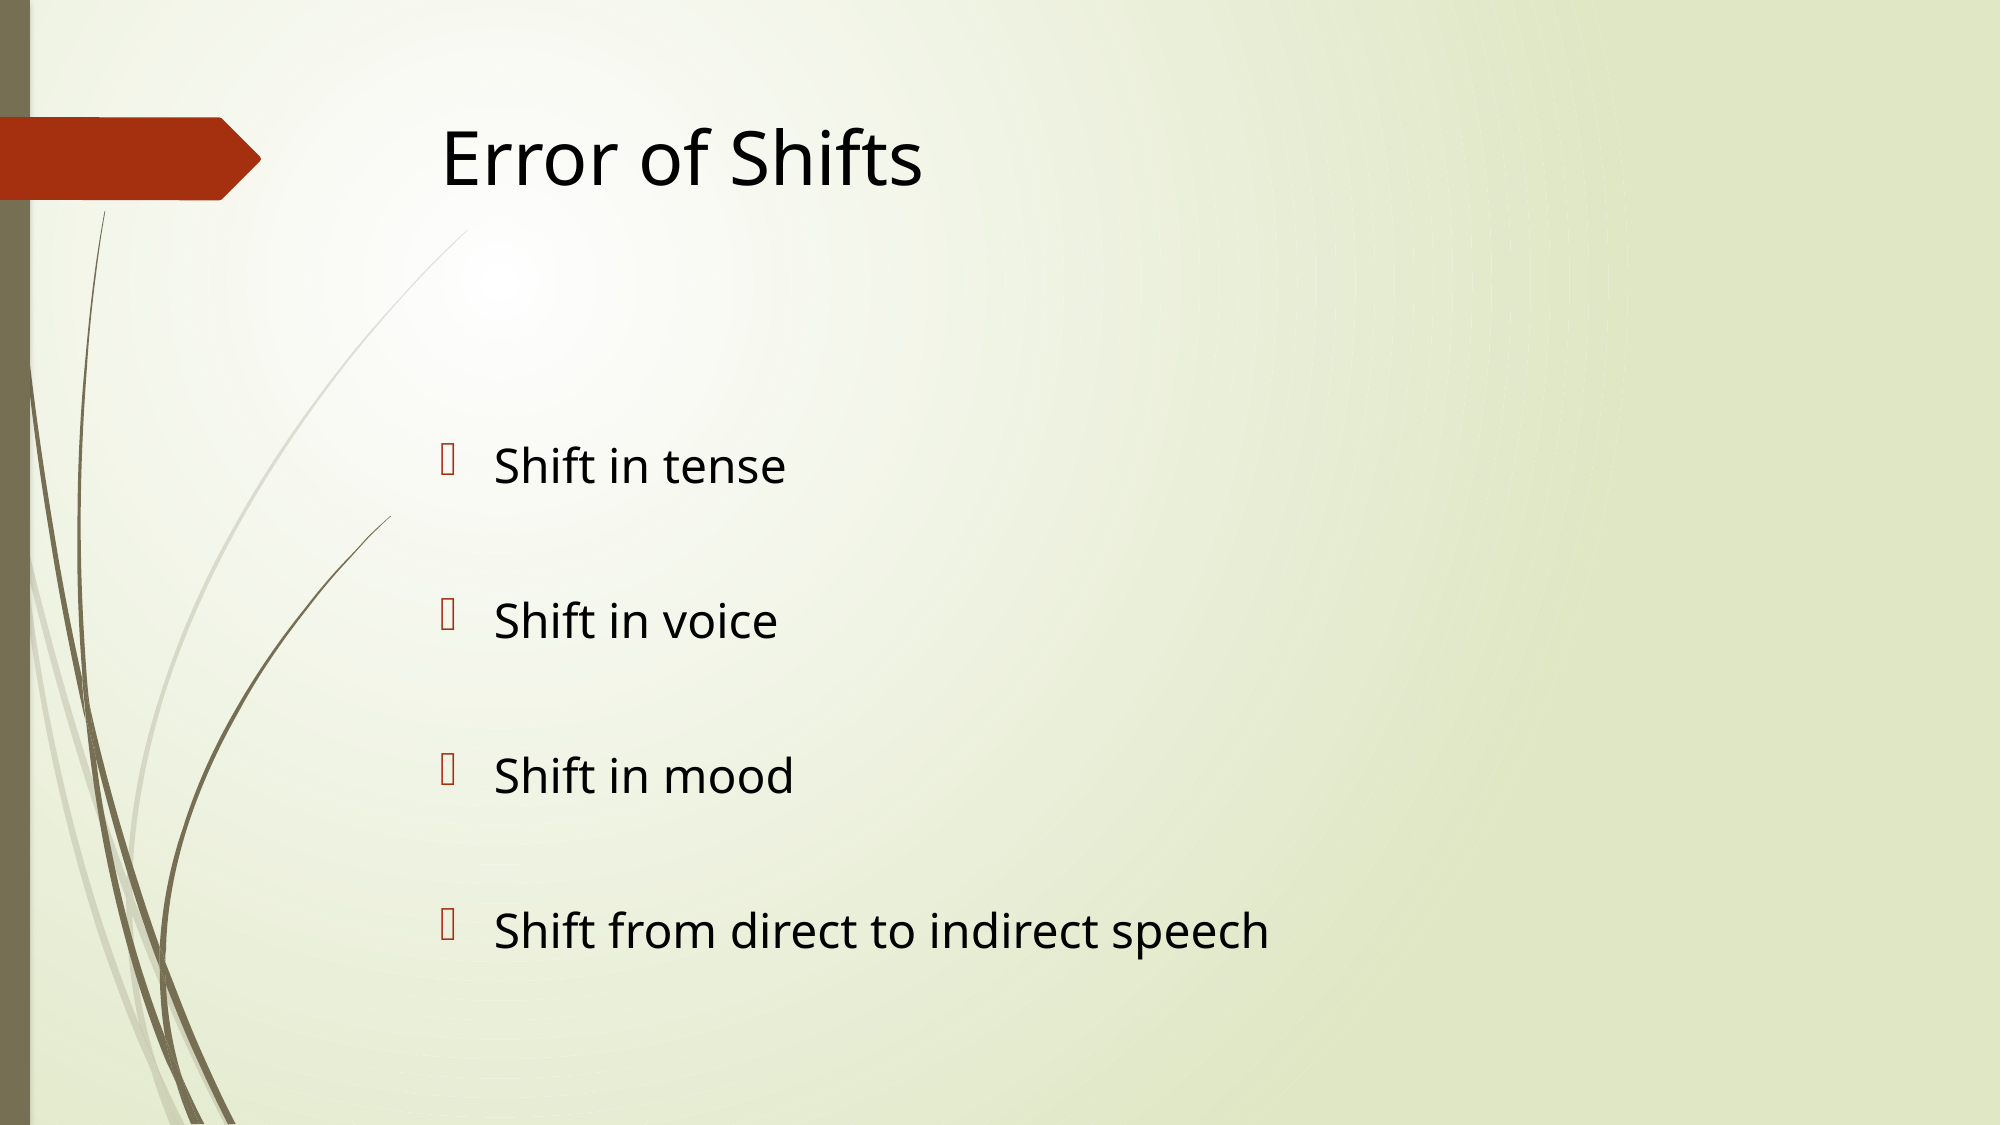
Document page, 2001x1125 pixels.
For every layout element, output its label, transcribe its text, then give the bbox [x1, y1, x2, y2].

title Error of Shifts [425, 102, 1888, 313]
list Shift in tense Shift in voice Shift in mood Shift from direct to indirect speech [424, 350, 1888, 970]
